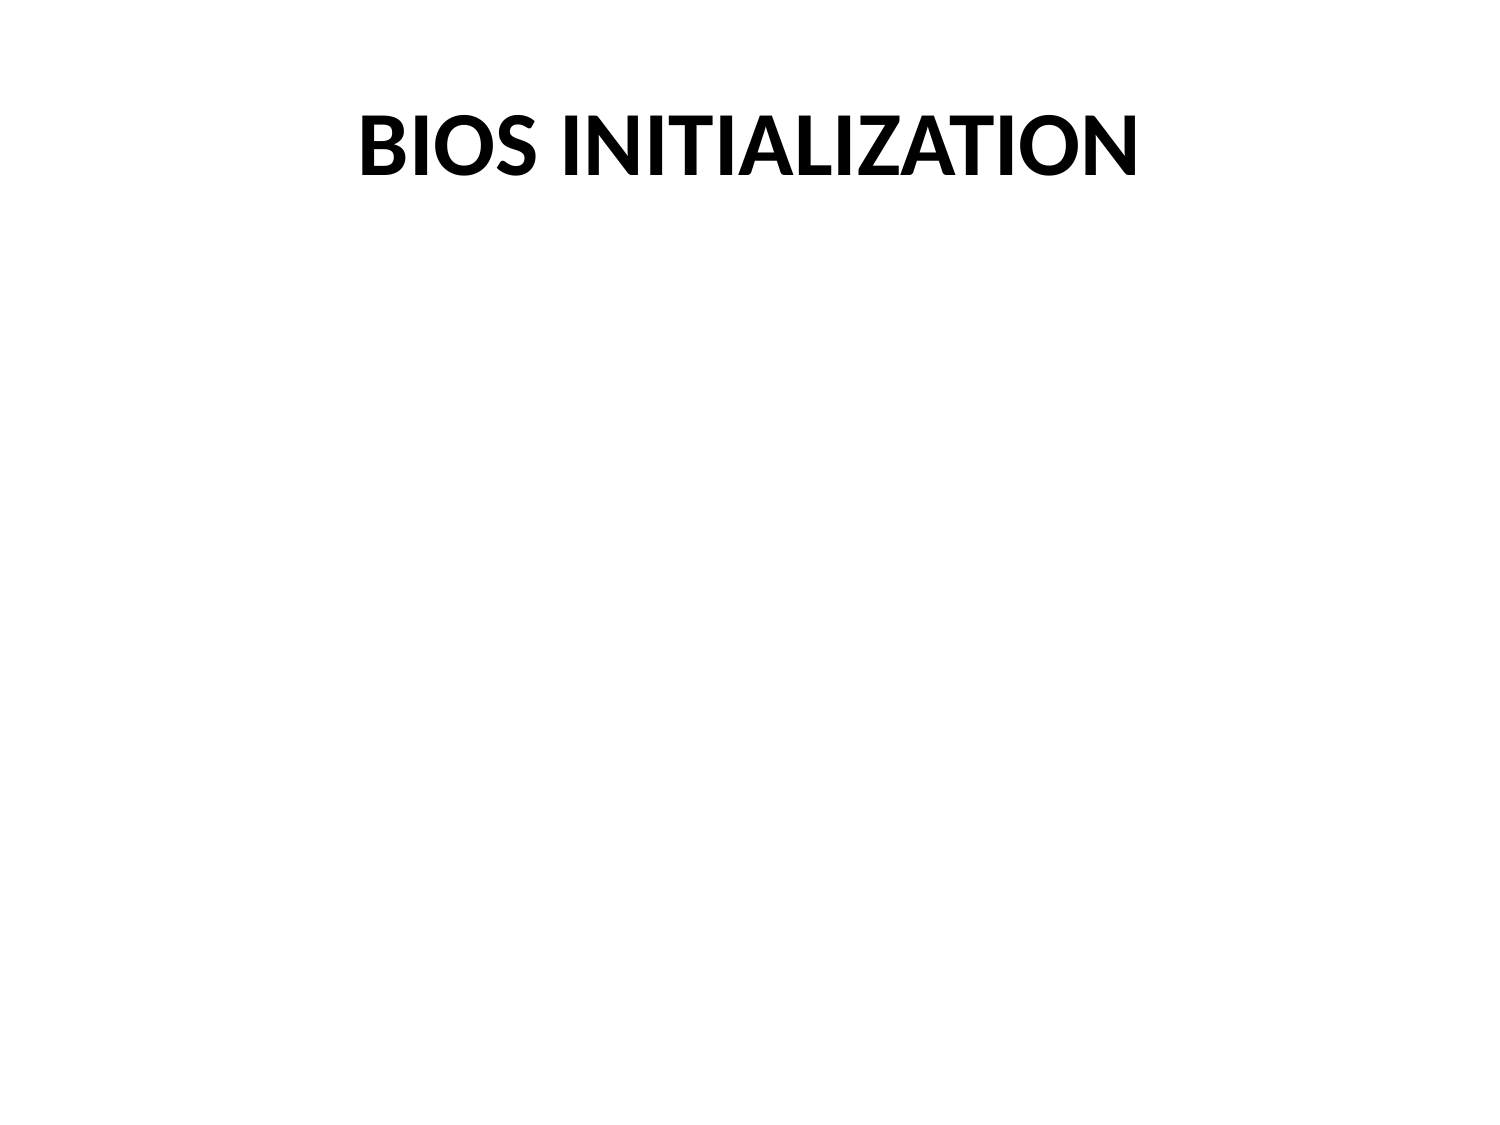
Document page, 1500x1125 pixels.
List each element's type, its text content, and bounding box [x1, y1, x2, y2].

title BIOS INITIALIZATION [75, 45, 1425, 233]
